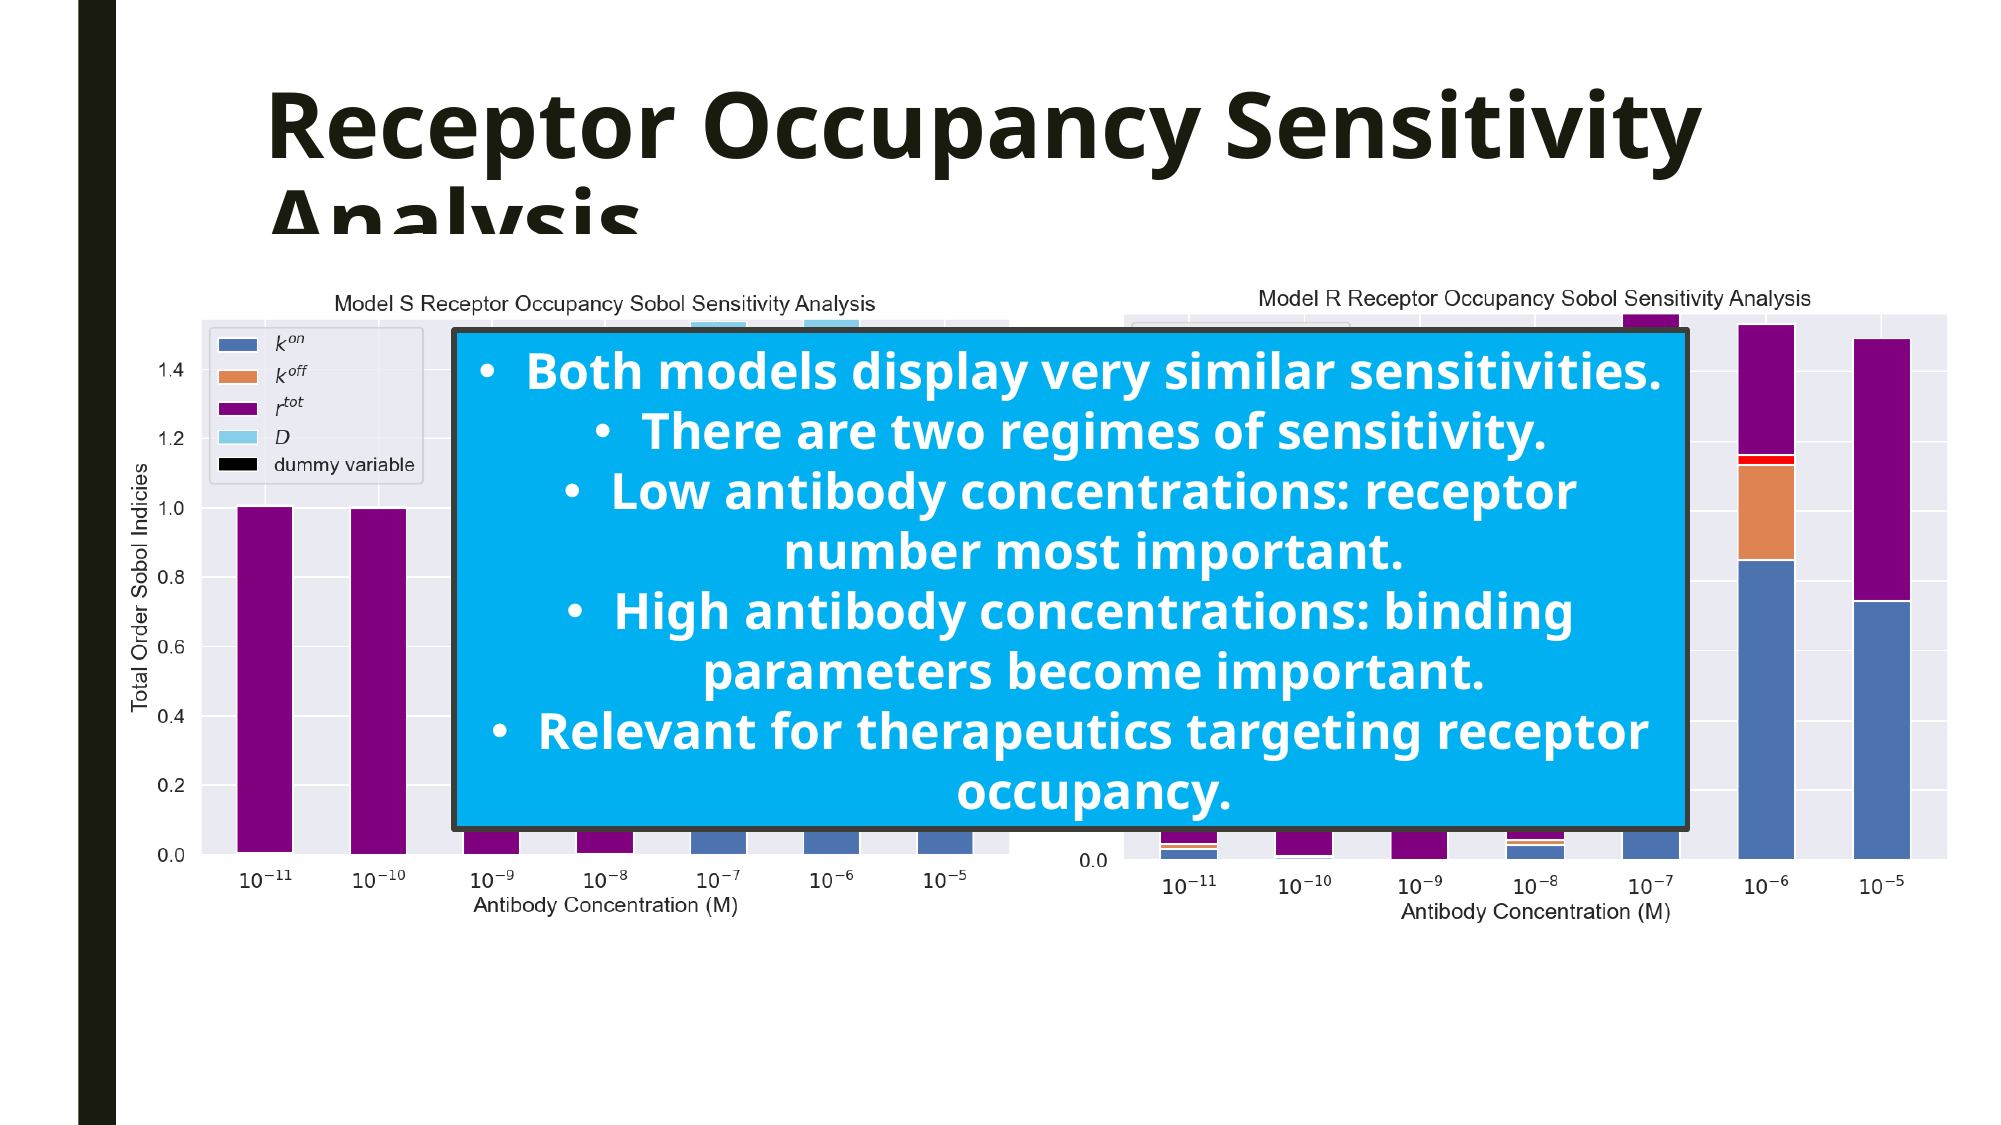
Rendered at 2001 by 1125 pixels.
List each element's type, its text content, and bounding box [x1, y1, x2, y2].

picture [944, 722, 961, 748]
picture [896, 656, 914, 689]
picture [604, 712, 611, 748]
picture [824, 722, 841, 748]
picture [618, 594, 646, 628]
picture [996, 722, 1013, 760]
picture [813, 472, 820, 478]
picture [566, 484, 578, 496]
picture [561, 362, 586, 389]
picture [736, 662, 759, 689]
picture [990, 782, 1010, 809]
picture [591, 356, 609, 389]
picture [727, 482, 750, 509]
picture [914, 422, 953, 448]
title Receptor Occupancy Sensitivity Analysis [249, 72, 1825, 317]
picture [758, 482, 783, 508]
picture [932, 542, 956, 569]
picture [927, 362, 952, 400]
picture [959, 782, 984, 809]
picture [963, 482, 983, 509]
picture [643, 414, 668, 448]
picture [747, 602, 770, 629]
picture [851, 422, 875, 449]
picture [964, 722, 987, 749]
picture [1008, 605, 1013, 626]
picture [963, 542, 980, 568]
picture [740, 352, 764, 389]
picture [949, 662, 966, 688]
picture [788, 662, 811, 689]
picture [919, 482, 945, 520]
picture [854, 352, 878, 389]
picture [615, 474, 636, 508]
picture [789, 476, 807, 509]
picture [852, 542, 893, 568]
picture [706, 662, 731, 700]
picture [705, 422, 729, 449]
picture [892, 416, 910, 449]
picture [675, 722, 698, 749]
picture [982, 602, 1002, 629]
picture [909, 592, 933, 629]
picture [820, 662, 861, 688]
picture [542, 714, 568, 748]
picture [901, 532, 926, 569]
picture [772, 362, 796, 389]
picture [1003, 422, 1013, 448]
picture [809, 596, 827, 629]
picture [919, 662, 943, 689]
picture [958, 422, 983, 449]
picture [702, 592, 727, 628]
picture [792, 722, 817, 749]
picture [767, 662, 784, 688]
picture [887, 362, 894, 388]
picture [832, 592, 839, 598]
picture [645, 722, 671, 748]
picture [878, 602, 903, 629]
picture [618, 722, 642, 749]
picture [858, 716, 876, 749]
picture [816, 362, 835, 389]
picture [820, 542, 844, 569]
picture [832, 602, 839, 628]
picture [129, 234, 1013, 931]
picture [887, 352, 894, 358]
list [1037, 227, 1959, 938]
picture [615, 352, 640, 388]
picture [494, 724, 506, 737]
picture [939, 602, 965, 640]
picture [481, 364, 493, 376]
picture [778, 602, 803, 628]
picture [706, 722, 731, 748]
picture [655, 602, 662, 628]
picture [901, 362, 920, 389]
picture [989, 482, 1013, 509]
picture [573, 722, 597, 749]
picture [569, 604, 581, 616]
picture [848, 592, 873, 629]
picture [802, 352, 809, 388]
picture [655, 592, 662, 598]
picture [669, 602, 693, 640]
picture [959, 352, 966, 388]
picture [641, 482, 666, 509]
picture [799, 422, 822, 449]
picture [737, 716, 755, 749]
picture [1001, 362, 1013, 400]
picture [913, 722, 937, 749]
picture [756, 422, 780, 449]
picture [998, 542, 1013, 568]
picture [772, 711, 790, 748]
text_box Both models display very similar sensitivities. There are two regimes of sensitivity. Low antibody concentrations: receptor number most important. High antibody concentrations: binding parameters become important. Relevant for therapeutics targeting receptor occupancy. [1013, 327, 1037, 832]
picture [661, 362, 702, 388]
picture [813, 482, 820, 508]
picture [709, 362, 734, 389]
picture [858, 482, 883, 509]
picture [530, 354, 555, 388]
picture [787, 542, 812, 568]
picture [973, 362, 996, 389]
picture [674, 412, 699, 448]
picture [828, 472, 853, 509]
picture [670, 482, 709, 508]
picture [889, 472, 913, 509]
picture [882, 712, 907, 748]
picture [971, 662, 990, 689]
picture [597, 424, 609, 437]
picture [736, 422, 753, 448]
picture [830, 422, 847, 448]
picture [868, 662, 892, 689]
